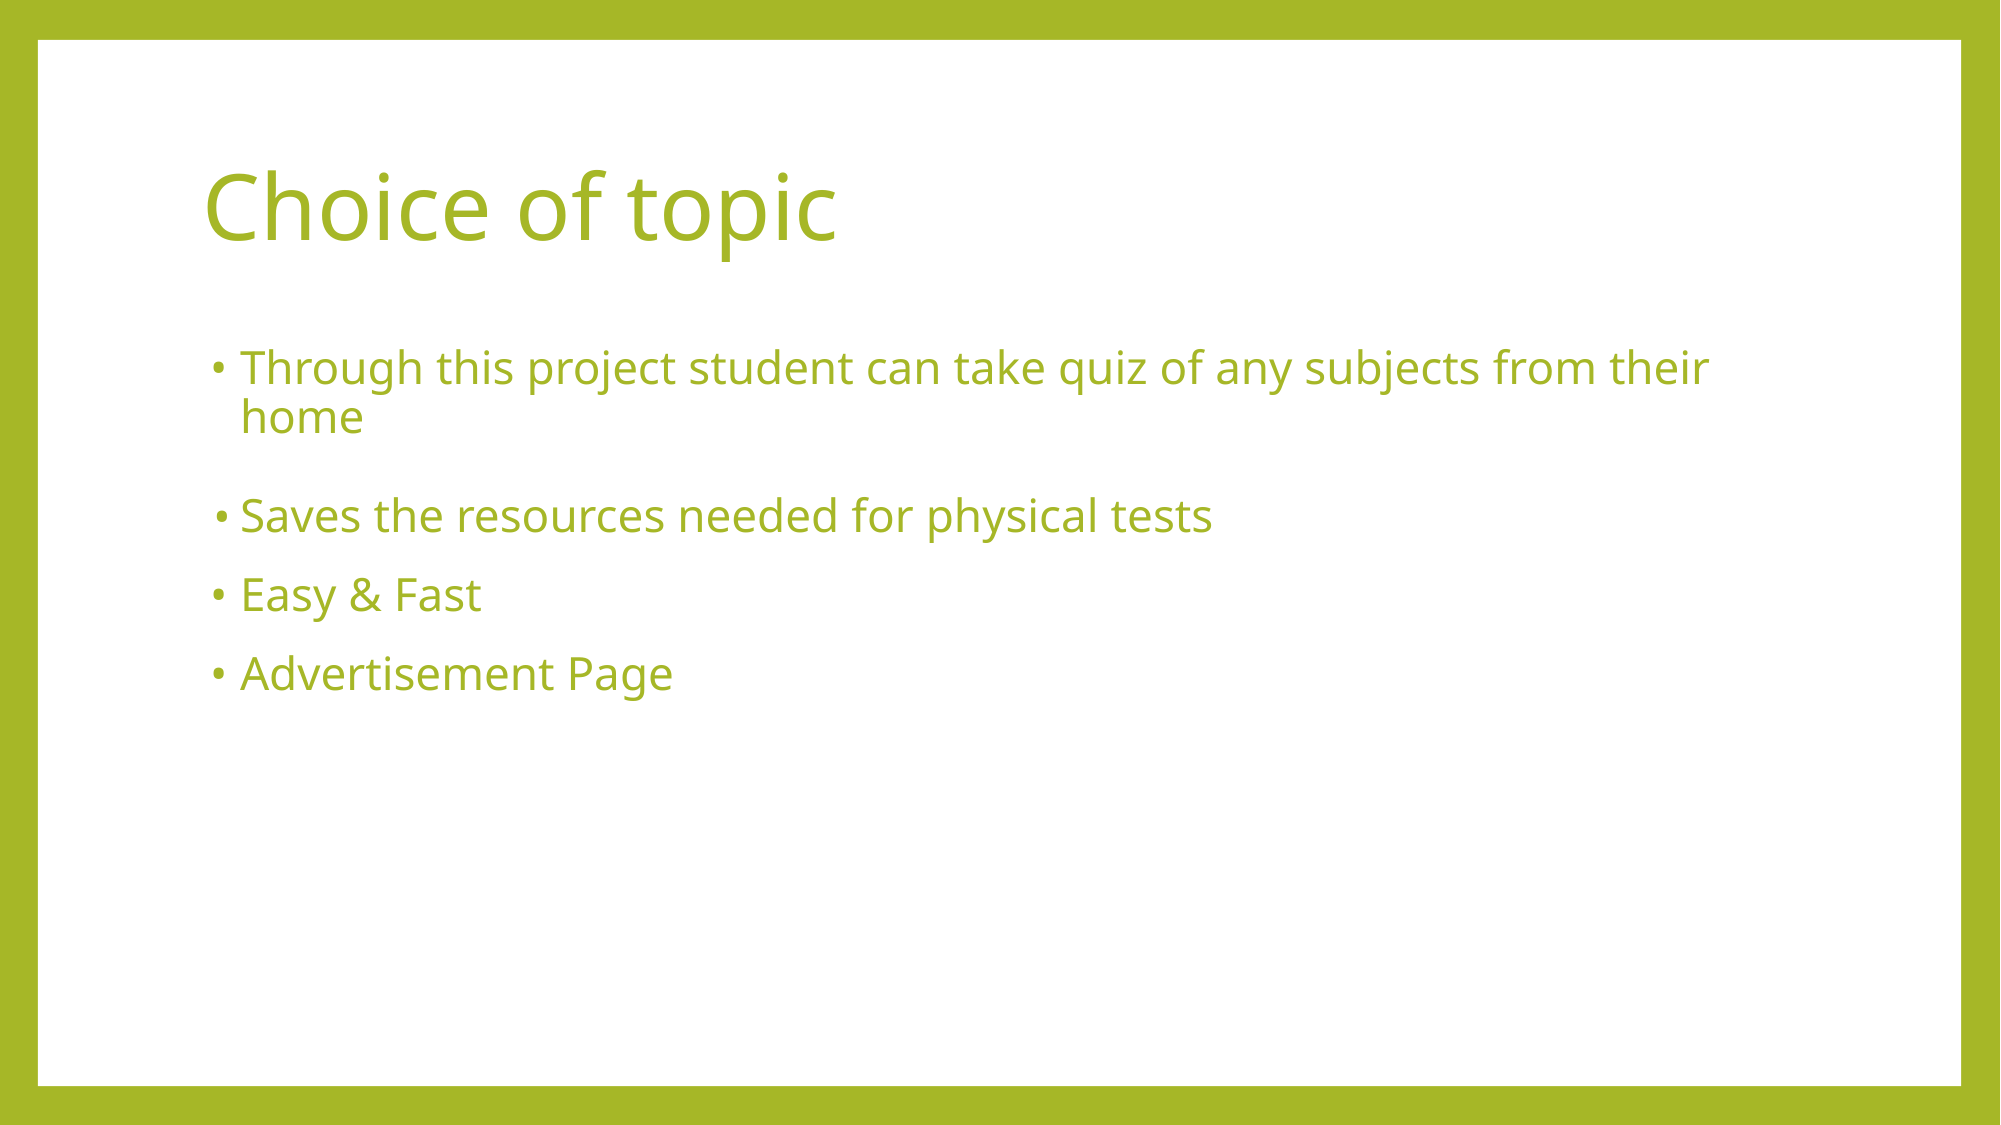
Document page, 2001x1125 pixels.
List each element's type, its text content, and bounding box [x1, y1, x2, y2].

title Choice of topic [187, 99, 1808, 323]
list Through this project student can take quiz of any subjects from their home Saves the resources needed for physical tests Easy & Fast Advertisement Page [187, 337, 1808, 1000]
